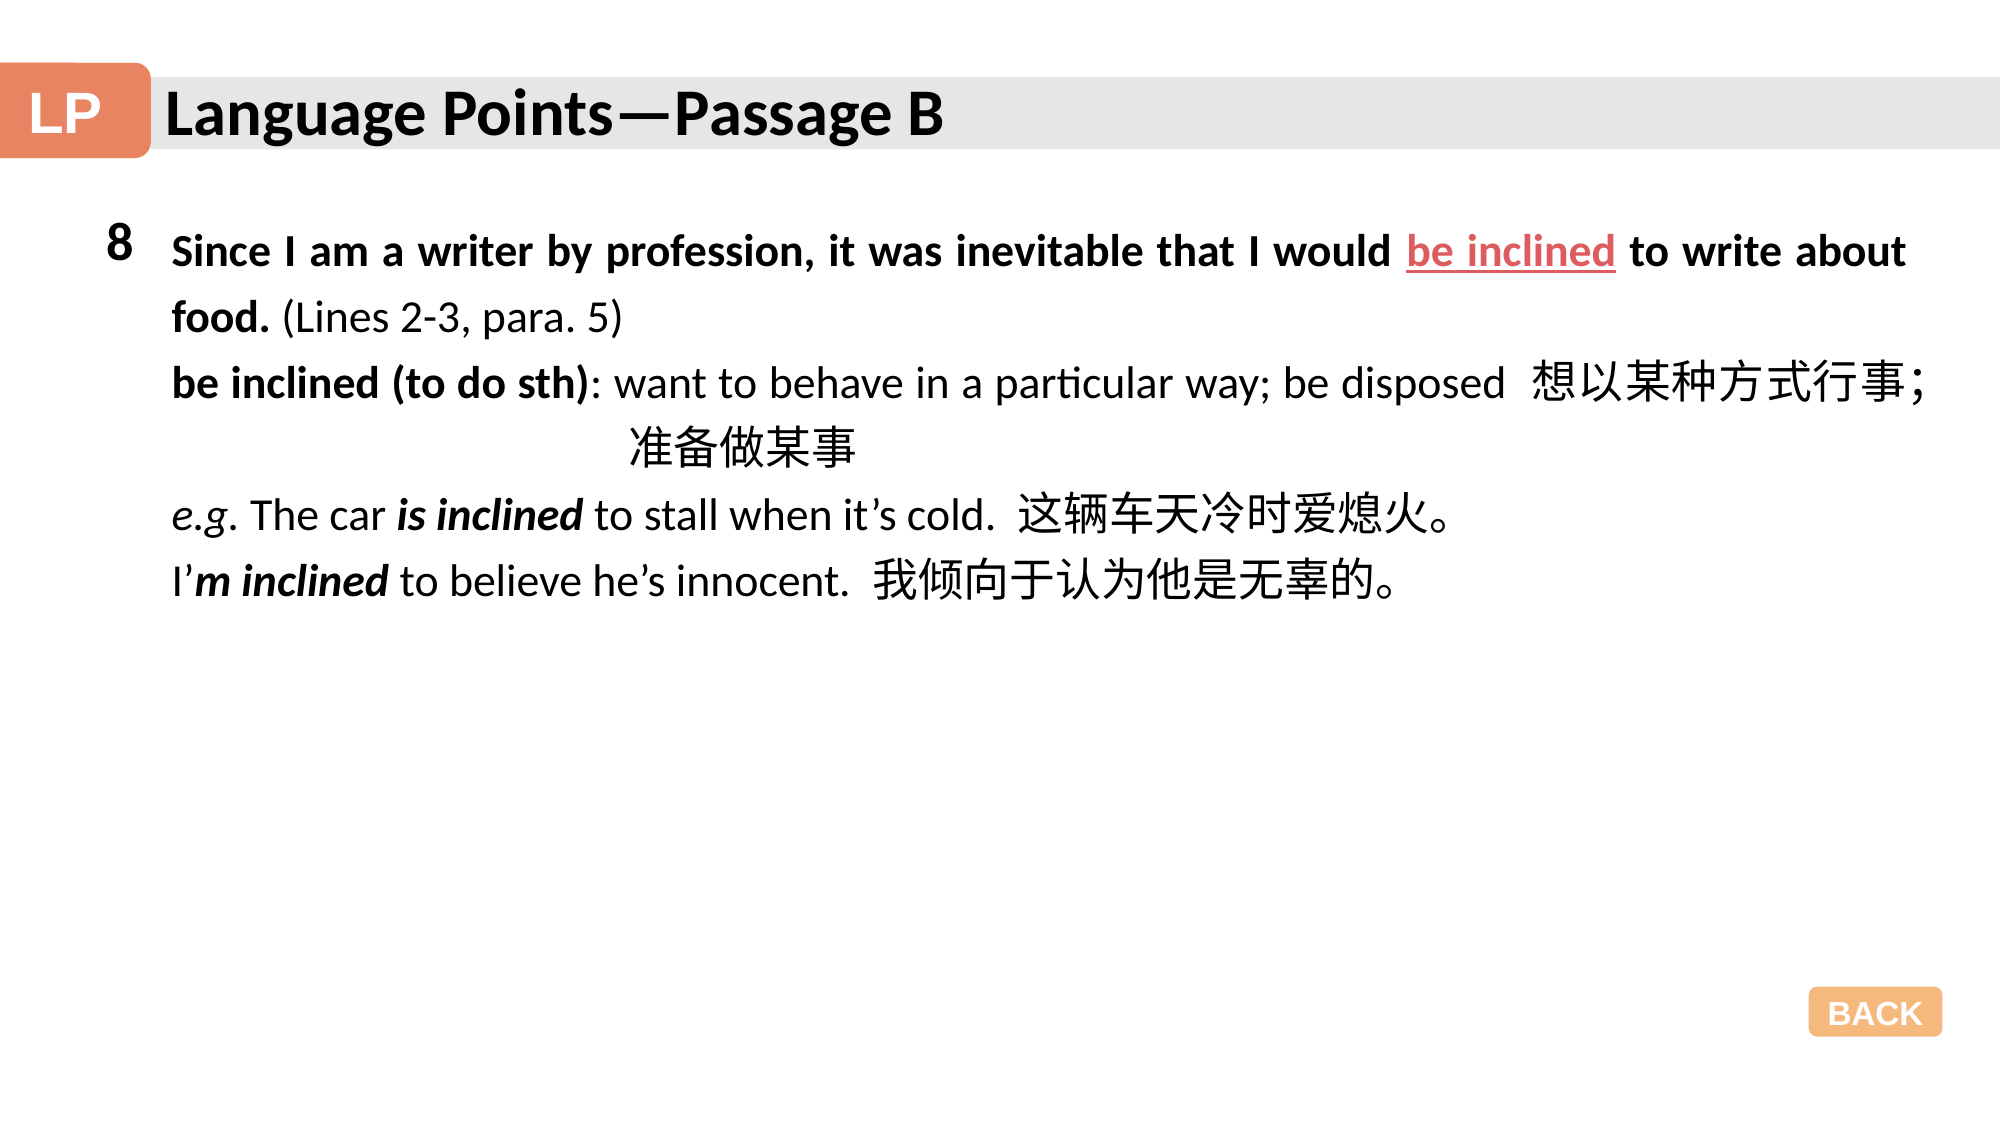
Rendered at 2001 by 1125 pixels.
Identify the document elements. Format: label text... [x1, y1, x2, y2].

text_box LP [0, 61, 150, 160]
text_box BACK [1807, 985, 1944, 1038]
text_box Since I am a writer by profession, it was inevitable that I would be inclined to write about food. (Lines 2-3, para. 5) be inclined (to do sth): want to behave in a particular way; be disposed 想以某种方式行事；准备做某事 e.g. The car is inclined to stall when it’s cold. 这辆车天冷时爱熄火。 I’m inclined to believe he’s innocent. 我倾向于认为他是无辜的。 [156, 202, 1922, 613]
text_box [1019, 76, 2000, 150]
text_box 8 [91, 199, 186, 279]
text_box Language Points—Passage B [150, 61, 1019, 157]
